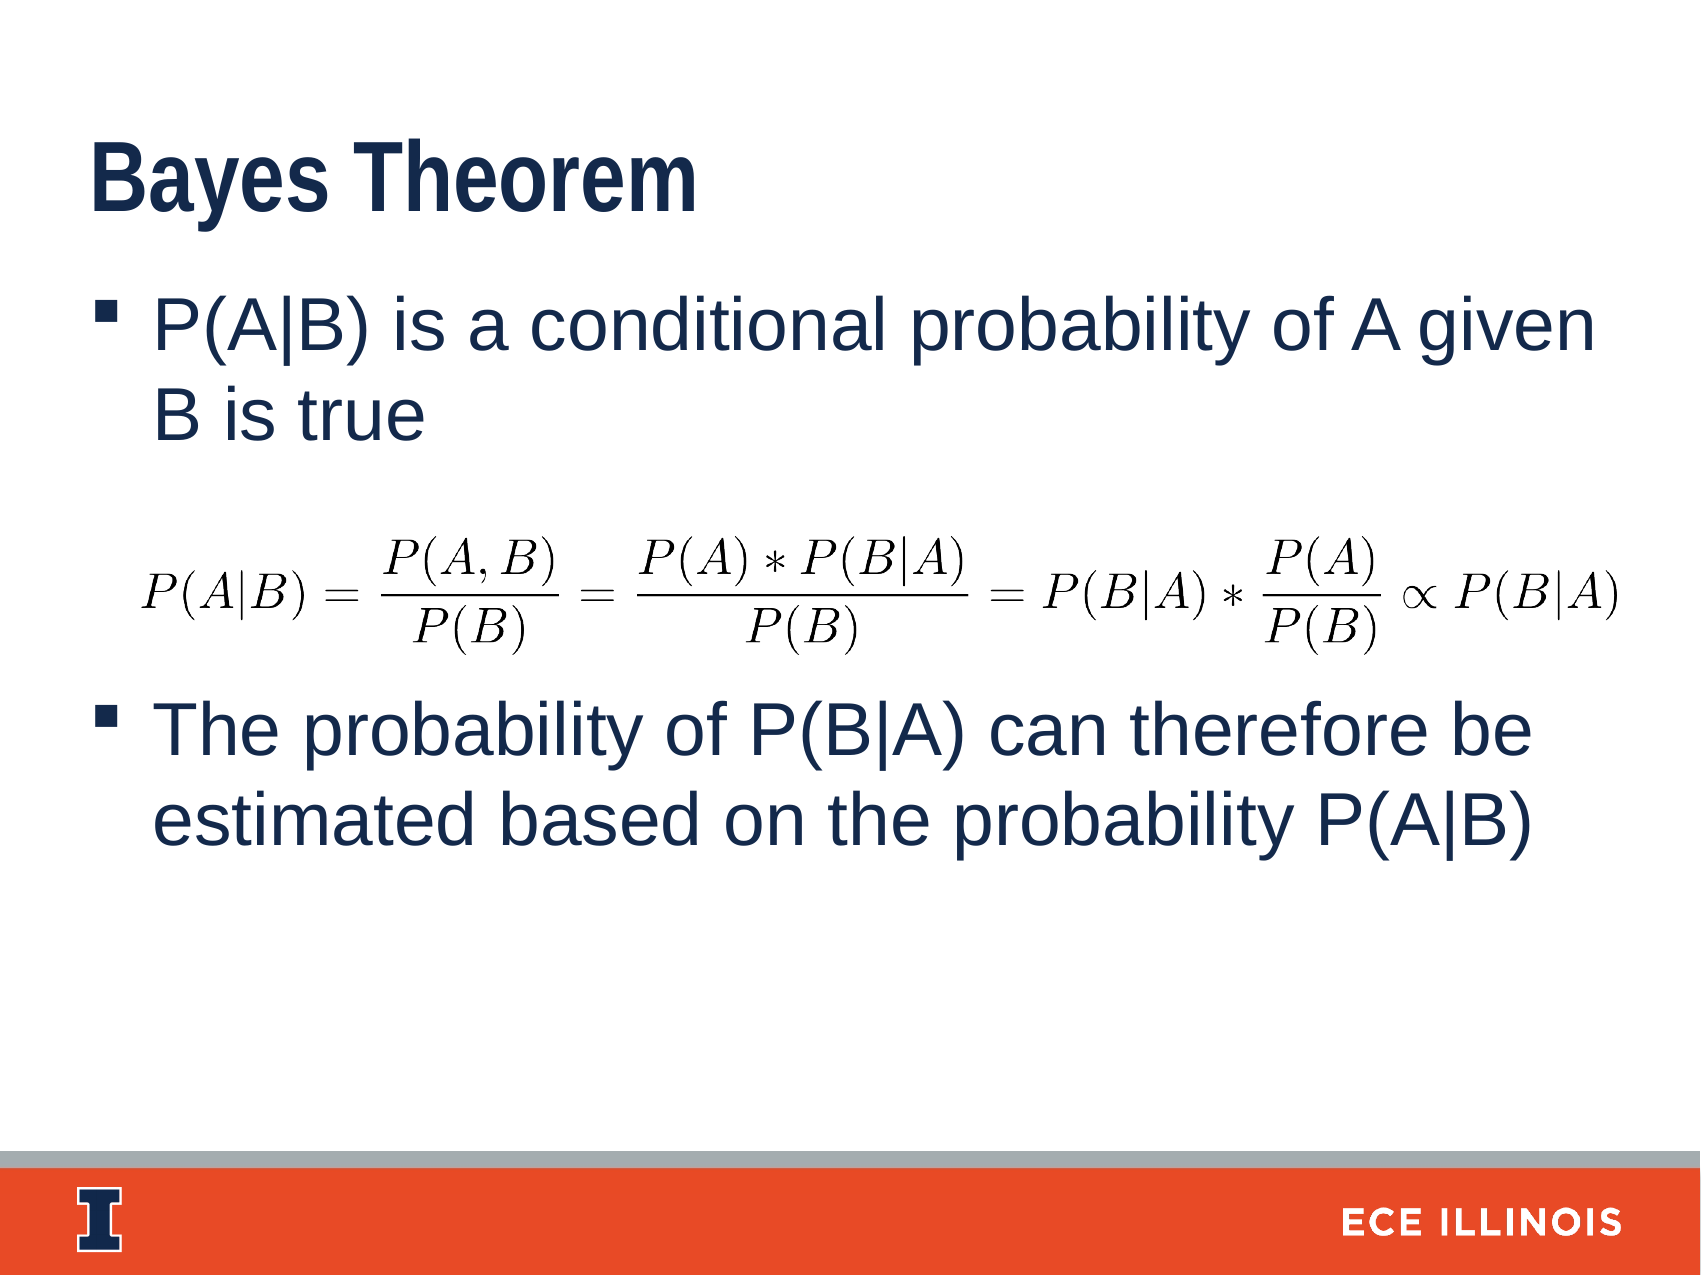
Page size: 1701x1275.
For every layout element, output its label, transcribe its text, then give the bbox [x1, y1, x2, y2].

picture [1343, 1207, 1621, 1236]
list Bayes Theorem [75, 104, 1630, 224]
picture [0, 1151, 1700, 1257]
list P(A|B) is a conditional probability of A given B is true The probability of P(B|A) can therefore be estimated based on the probability P(A|B) [75, 267, 1638, 1102]
picture [141, 536, 1617, 655]
